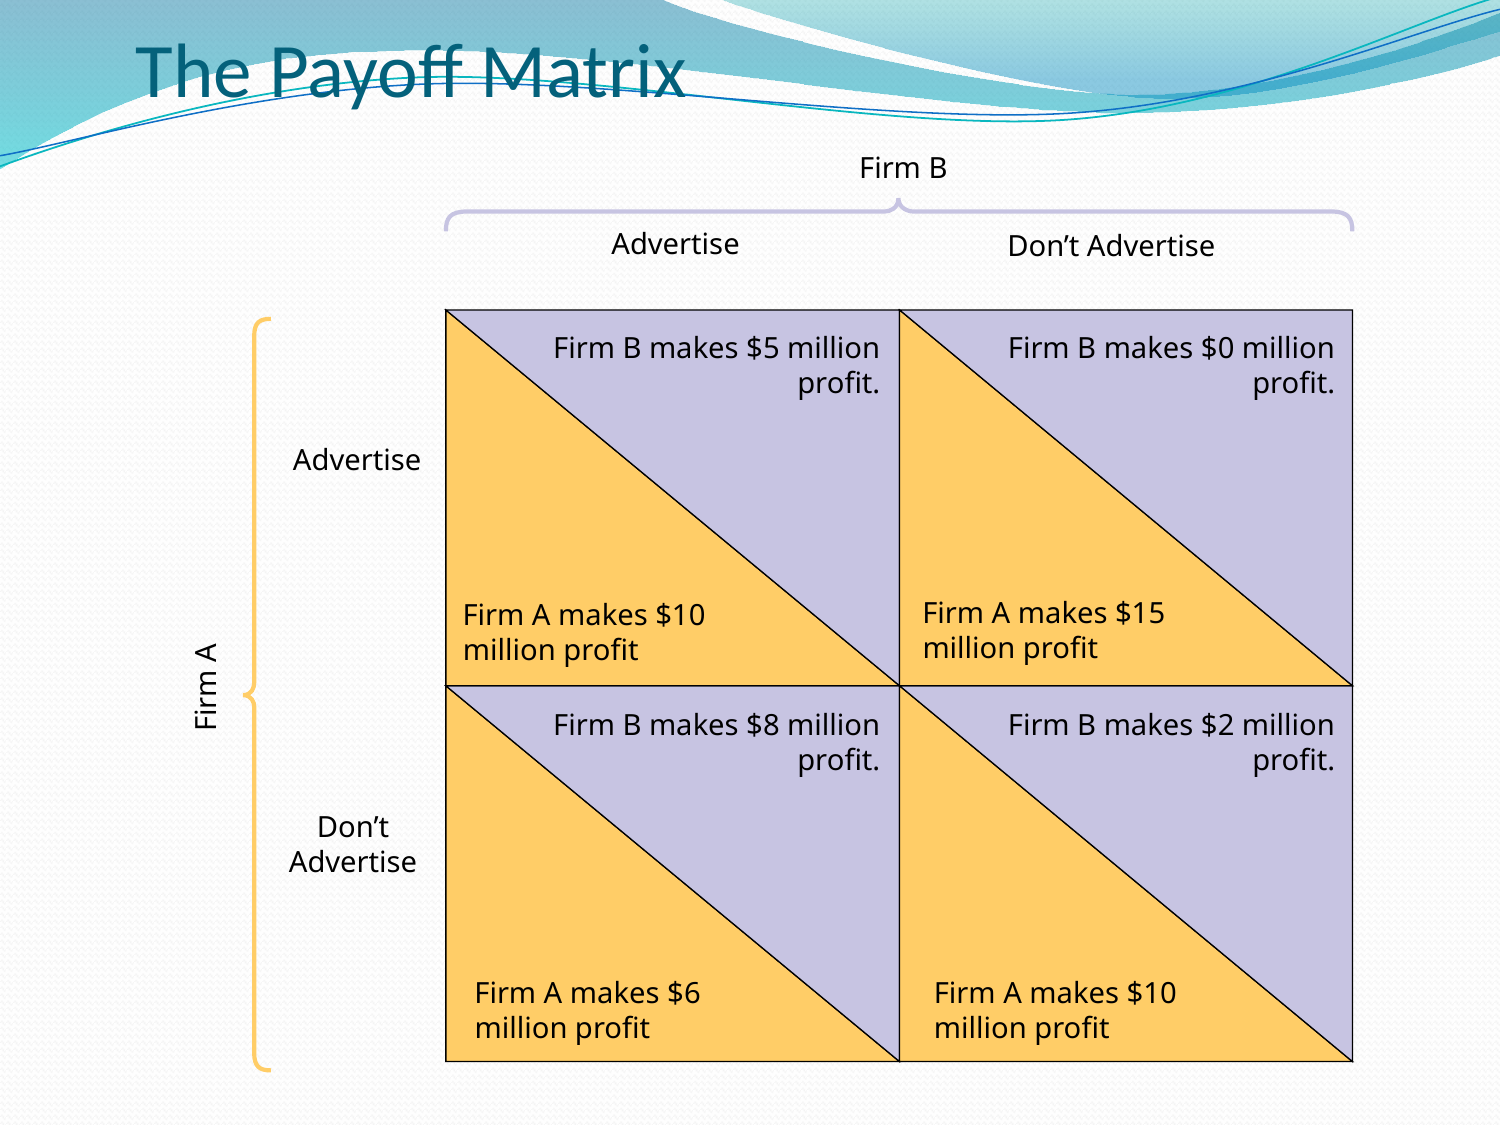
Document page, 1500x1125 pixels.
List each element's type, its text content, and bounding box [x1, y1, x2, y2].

text_box [445, 686, 898, 1062]
title The Payoff Matrix [135, 12, 1500, 113]
text_box [445, 309, 899, 686]
text_box Firm A makes $10 million profit [933, 974, 1196, 1045]
text_box Firm B makes $8 million profit. [524, 705, 881, 776]
text_box [899, 686, 1353, 1062]
text_box Firm B makes $0 million profit. [979, 329, 1336, 400]
text_box Firm B makes $5 million profit. [524, 329, 881, 400]
text_box Firm A makes $6 million profit [474, 974, 737, 1045]
text_box [445, 311, 898, 686]
text_box Firm A makes $15 million profit [922, 594, 1184, 665]
text_box Advertise [547, 225, 804, 261]
text_box Firm B [858, 148, 948, 185]
text_box Firm A makes $10 million profit [462, 596, 725, 667]
text_box Firm B makes $2 million profit. [979, 705, 1336, 776]
text_box Firm A [186, 643, 222, 732]
text_box Advertise [275, 441, 440, 477]
text_box [899, 309, 1353, 686]
text_box [446, 686, 899, 1062]
text_box [899, 687, 1351, 1062]
text_box Don’t Advertise [982, 227, 1240, 263]
text_box [243, 318, 271, 1071]
text_box [445, 198, 1353, 232]
text_box [899, 311, 1351, 686]
text_box Don’t Advertise [270, 808, 435, 879]
